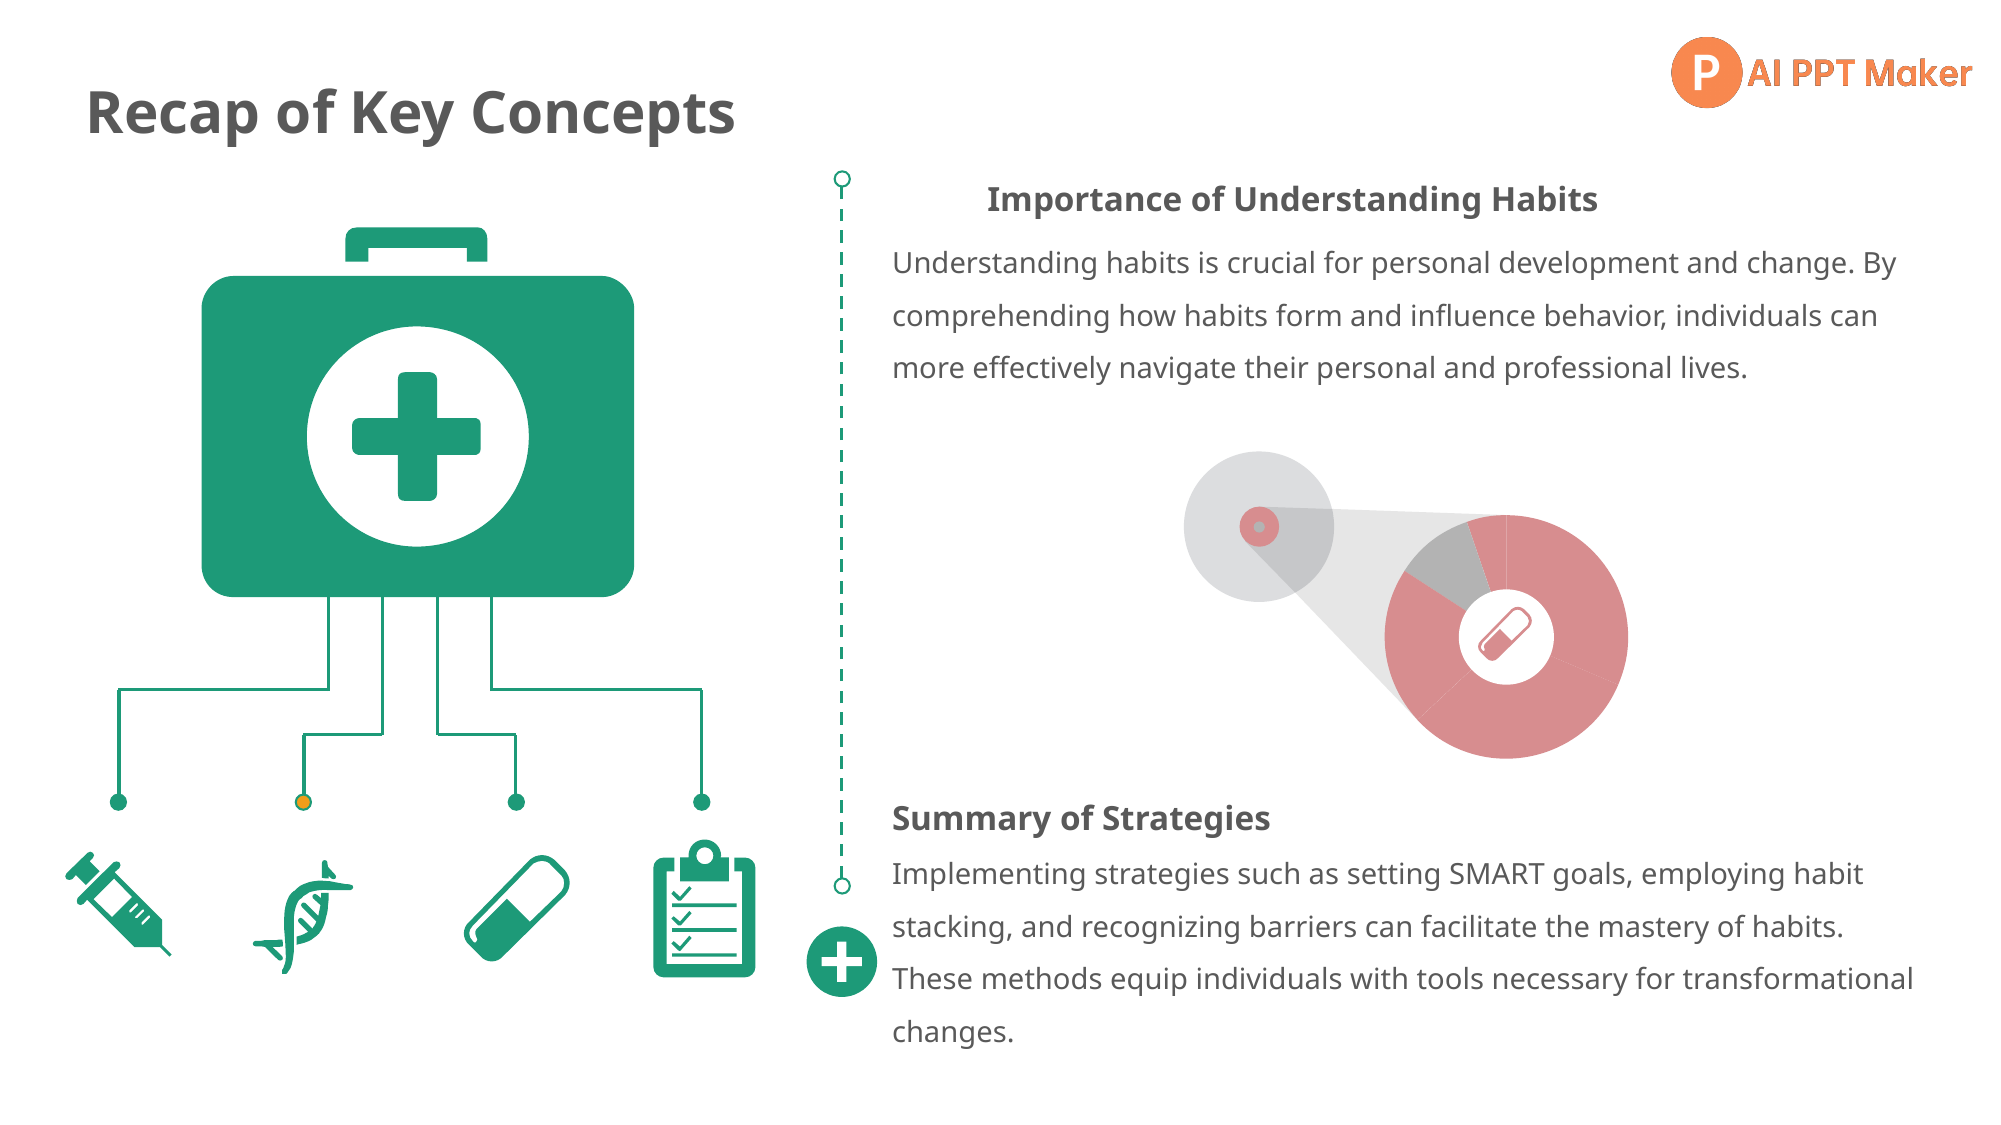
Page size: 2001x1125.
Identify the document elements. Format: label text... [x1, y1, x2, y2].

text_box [295, 595, 383, 811]
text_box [64, 851, 172, 957]
text_box [463, 855, 570, 962]
picture [1666, 20, 1980, 125]
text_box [834, 171, 851, 894]
text_box Understanding habits is crucial for personal development and change. By comprehending how habits form and influence behavior, individuals can more effectively navigate their personal and professional lives. [877, 219, 1946, 393]
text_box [437, 595, 525, 811]
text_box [653, 839, 756, 978]
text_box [110, 595, 294, 811]
text_box Summary of Strategies [877, 782, 1946, 845]
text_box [252, 859, 354, 975]
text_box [525, 595, 710, 811]
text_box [1183, 451, 1629, 776]
text_box Importance of Understanding Habits [972, 163, 2000, 226]
text_box Implementing strategies such as setting SMART goals, employing habit stacking, and recognizing barriers can facilitate the mastery of habits. These methods equip individuals with tools necessary for transformational changes. [877, 845, 1946, 1056]
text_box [201, 227, 635, 600]
text_box Recap of Key Concepts [70, 67, 1489, 153]
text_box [806, 926, 878, 998]
